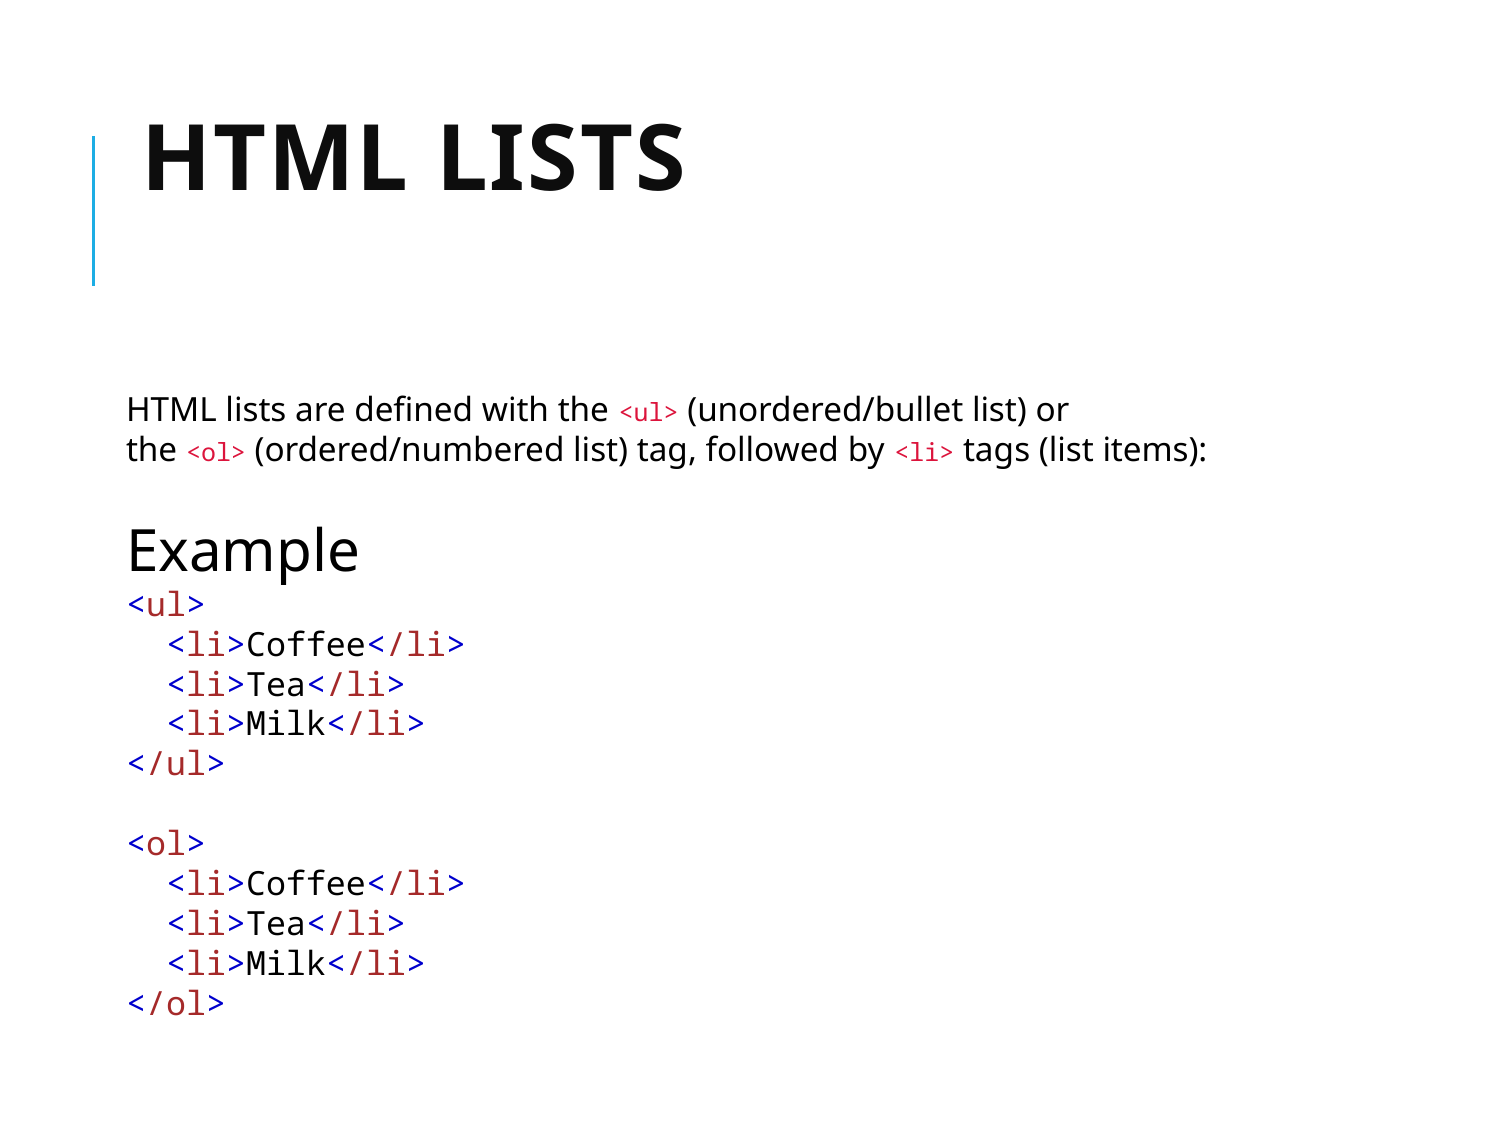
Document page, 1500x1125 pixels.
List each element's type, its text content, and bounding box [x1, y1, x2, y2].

title HTML Lists [126, 96, 1322, 342]
list HTML lists are defined with the <ul> (unordered/bullet list) or the <ol> (ordered/numbered list) tag, followed by <li> tags (list items): Example <ul> <li>Coffee</li> <li>Tea</li> <li>Milk</li> </ul> <ol> <li>Coffee</li> <li>Tea</li> <li>Milk</li> </ol> [126, 370, 1412, 1040]
